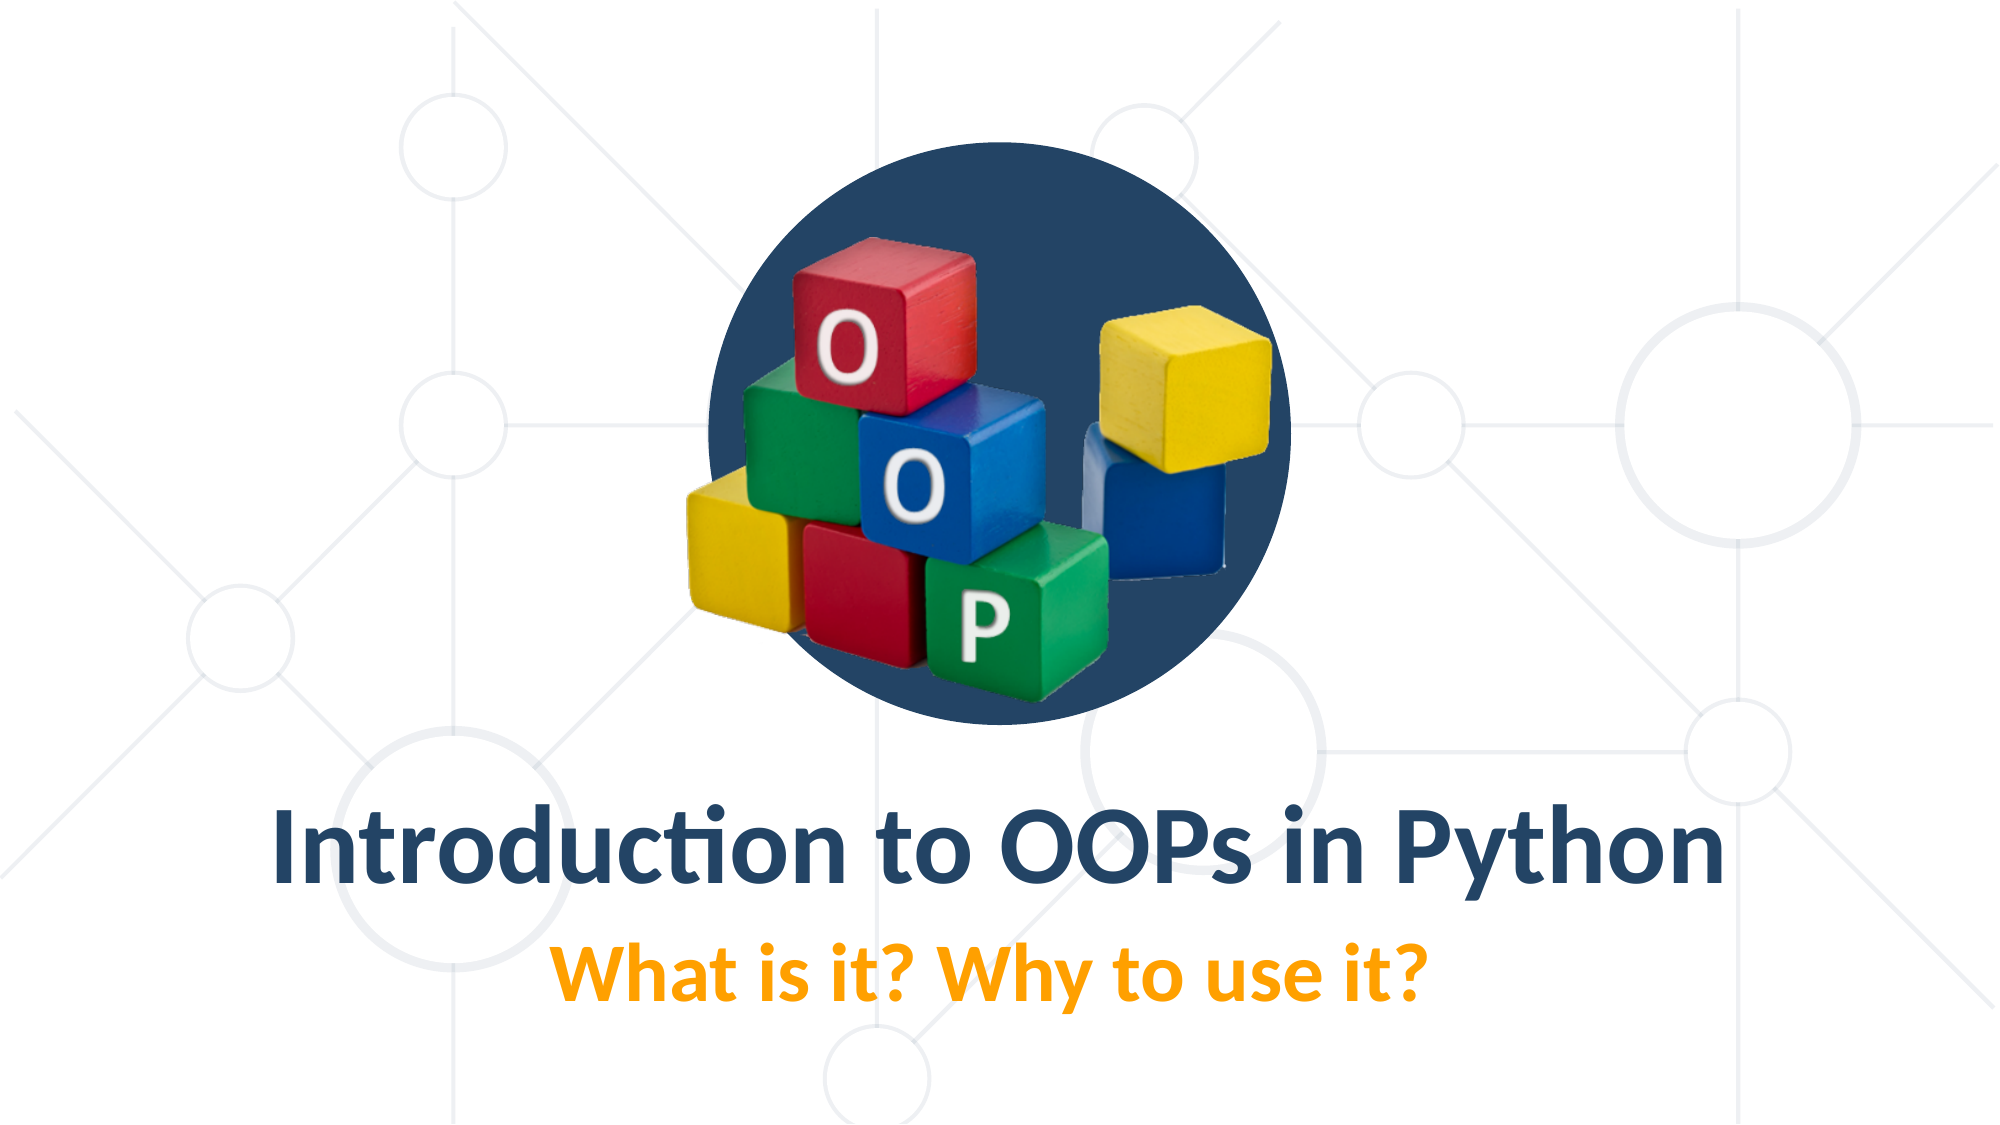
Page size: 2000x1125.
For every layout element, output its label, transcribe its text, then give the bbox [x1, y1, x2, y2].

list Introduction to OOPs in Python [100, 771, 1899, 898]
picture [674, 237, 1284, 710]
list What is it? Why to use it? [100, 975, 1899, 1057]
